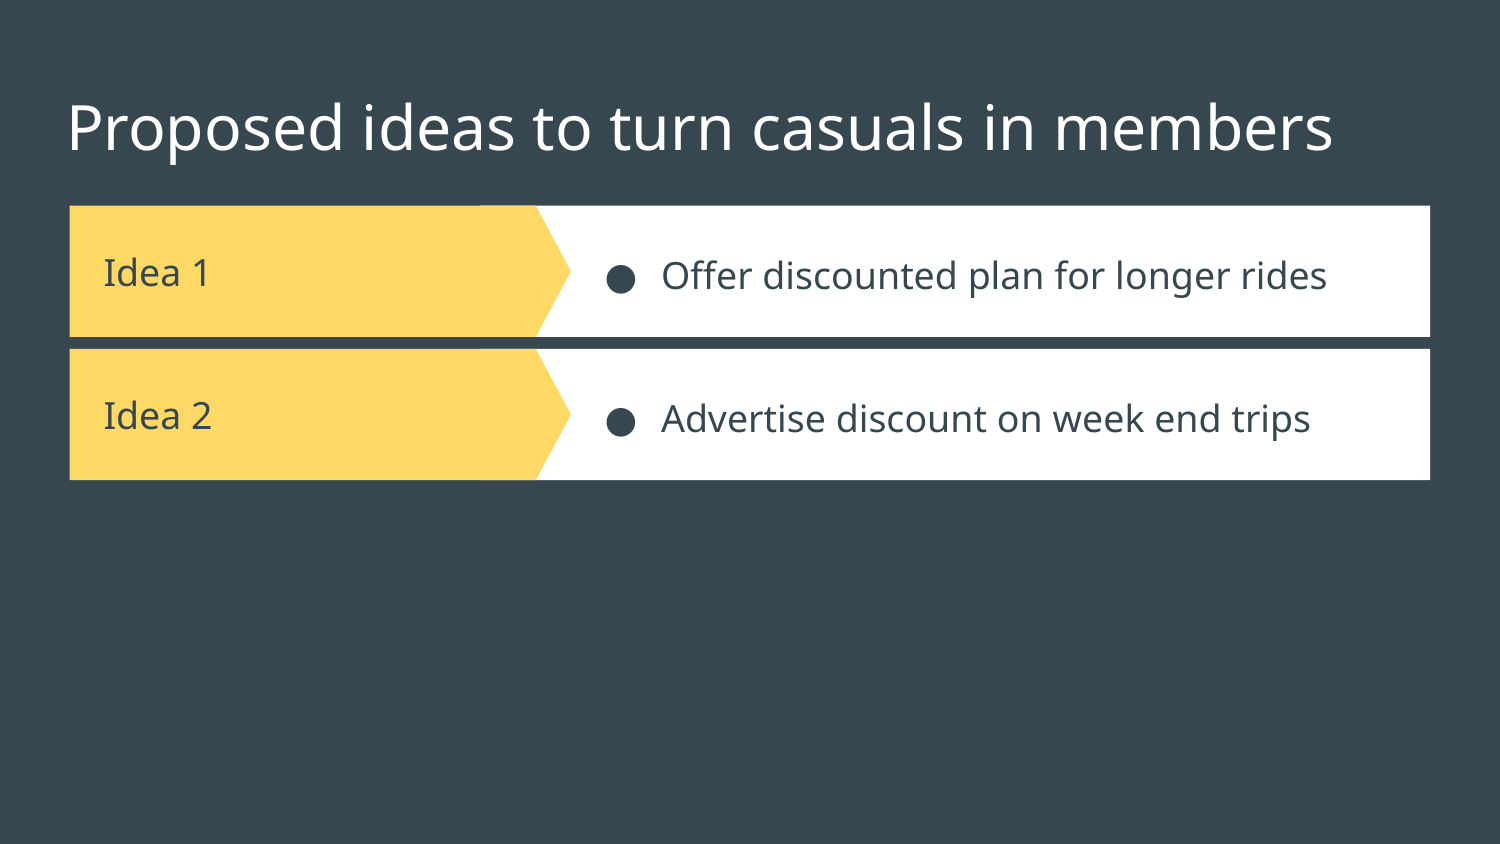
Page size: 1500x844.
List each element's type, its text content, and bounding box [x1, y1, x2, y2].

title Proposed ideas to turn casuals in members [51, 72, 1449, 167]
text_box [69, 205, 1431, 338]
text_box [69, 348, 1431, 481]
